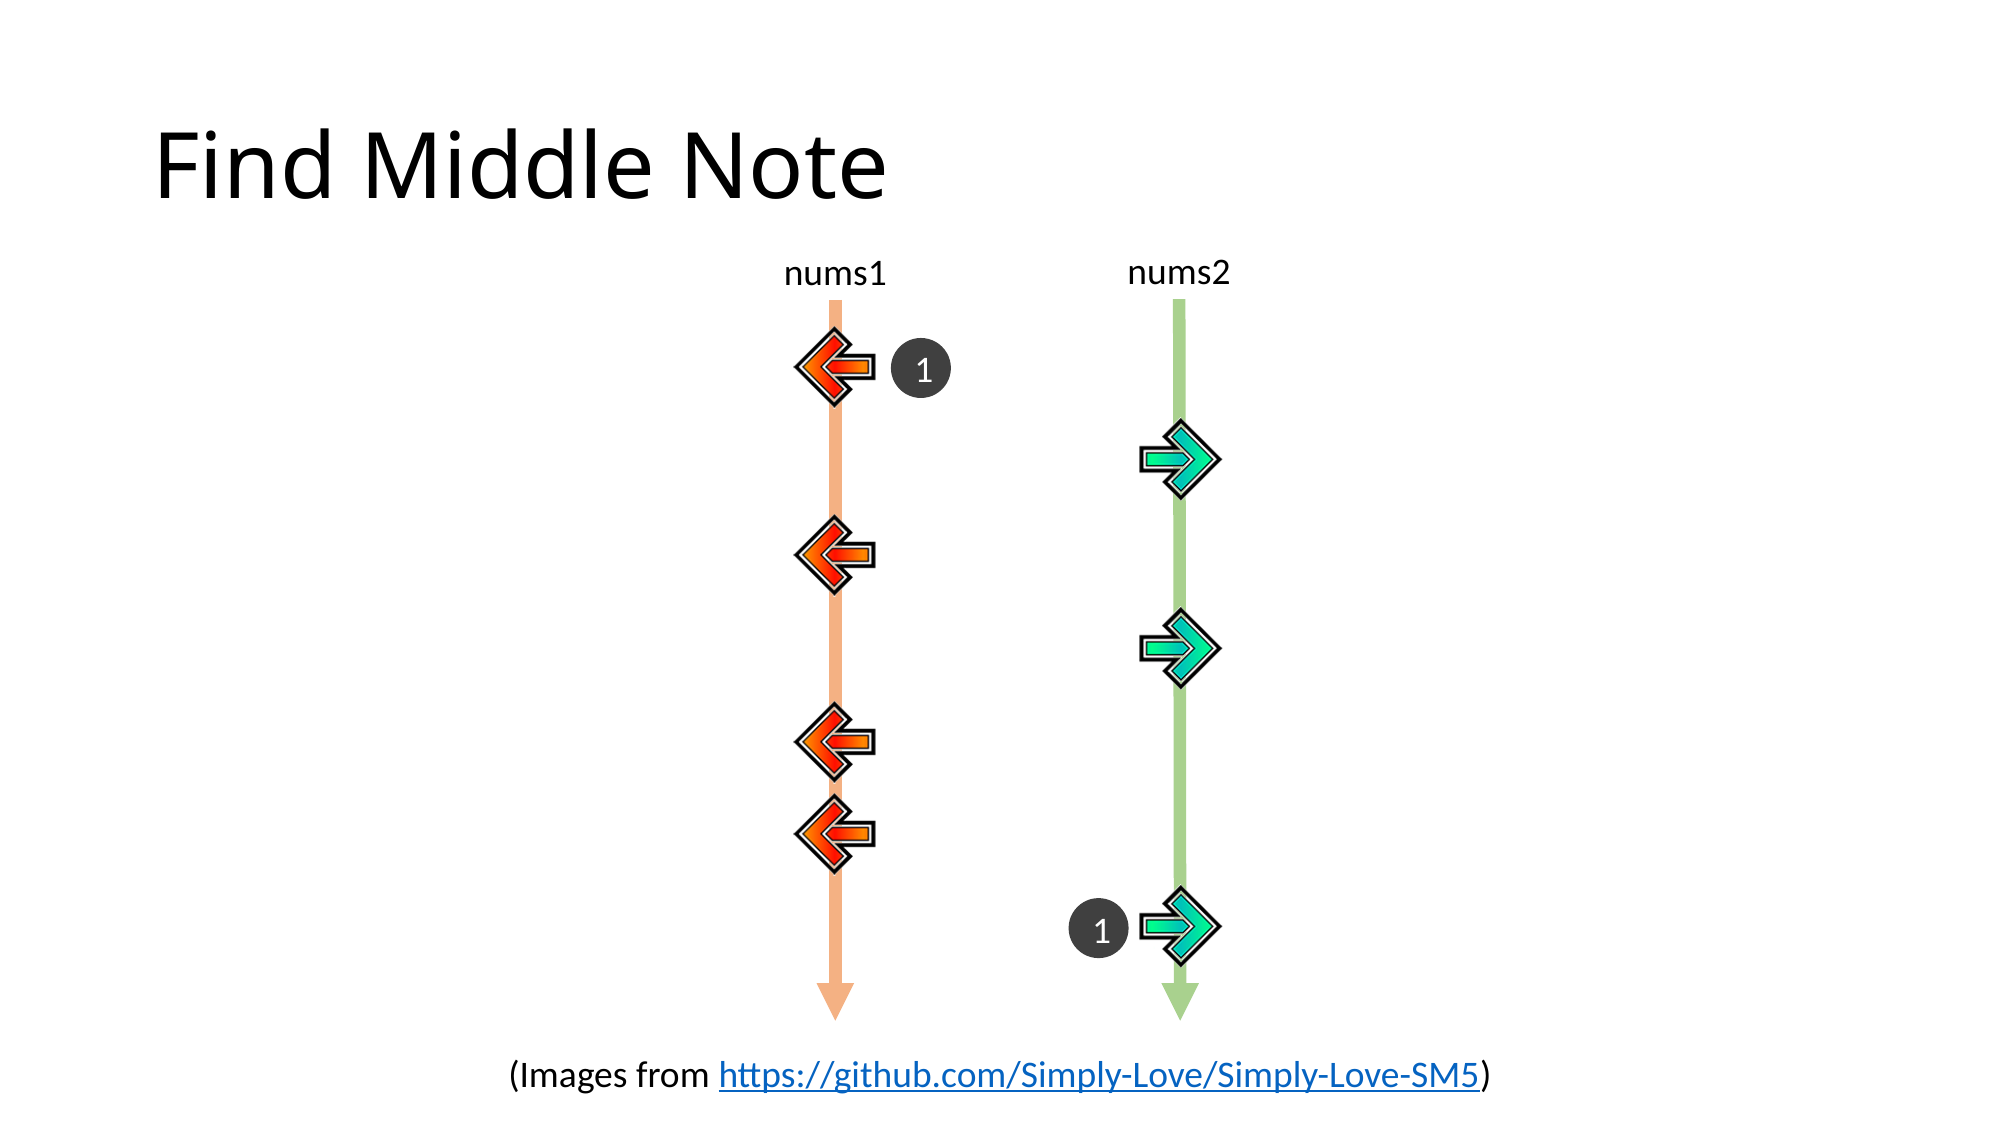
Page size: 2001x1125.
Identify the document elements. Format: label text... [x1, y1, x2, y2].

title Find Middle Note [137, 59, 1863, 278]
picture [1135, 881, 1226, 976]
text_box (Images from https://github.com/Simply-Love/Simply-Love-SM5) [493, 1042, 1507, 1103]
picture [1135, 603, 1226, 698]
picture [790, 510, 881, 602]
picture [1135, 414, 1226, 509]
text_box nums1 [768, 240, 902, 300]
text_box 1 [1067, 897, 1130, 960]
text_box nums2 [1112, 239, 1246, 300]
text_box 1 [889, 336, 952, 400]
picture [790, 322, 881, 414]
picture [790, 697, 881, 881]
